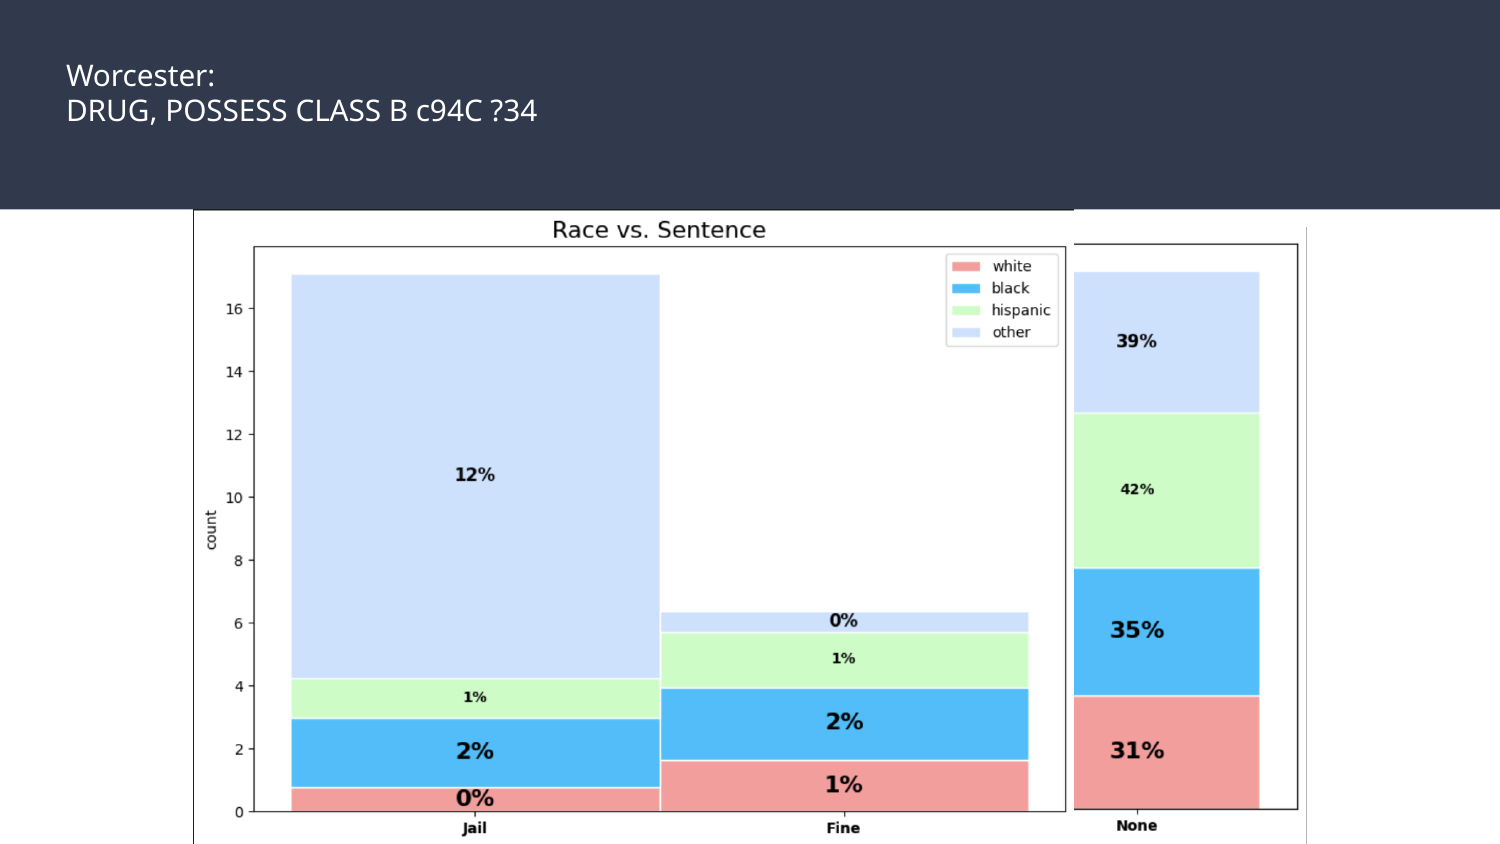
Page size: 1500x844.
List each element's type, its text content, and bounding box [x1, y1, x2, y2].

picture [192, 209, 1307, 844]
title Worcester: DRUG, POSSESS CLASS B c94C ?34 [51, 41, 1449, 144]
